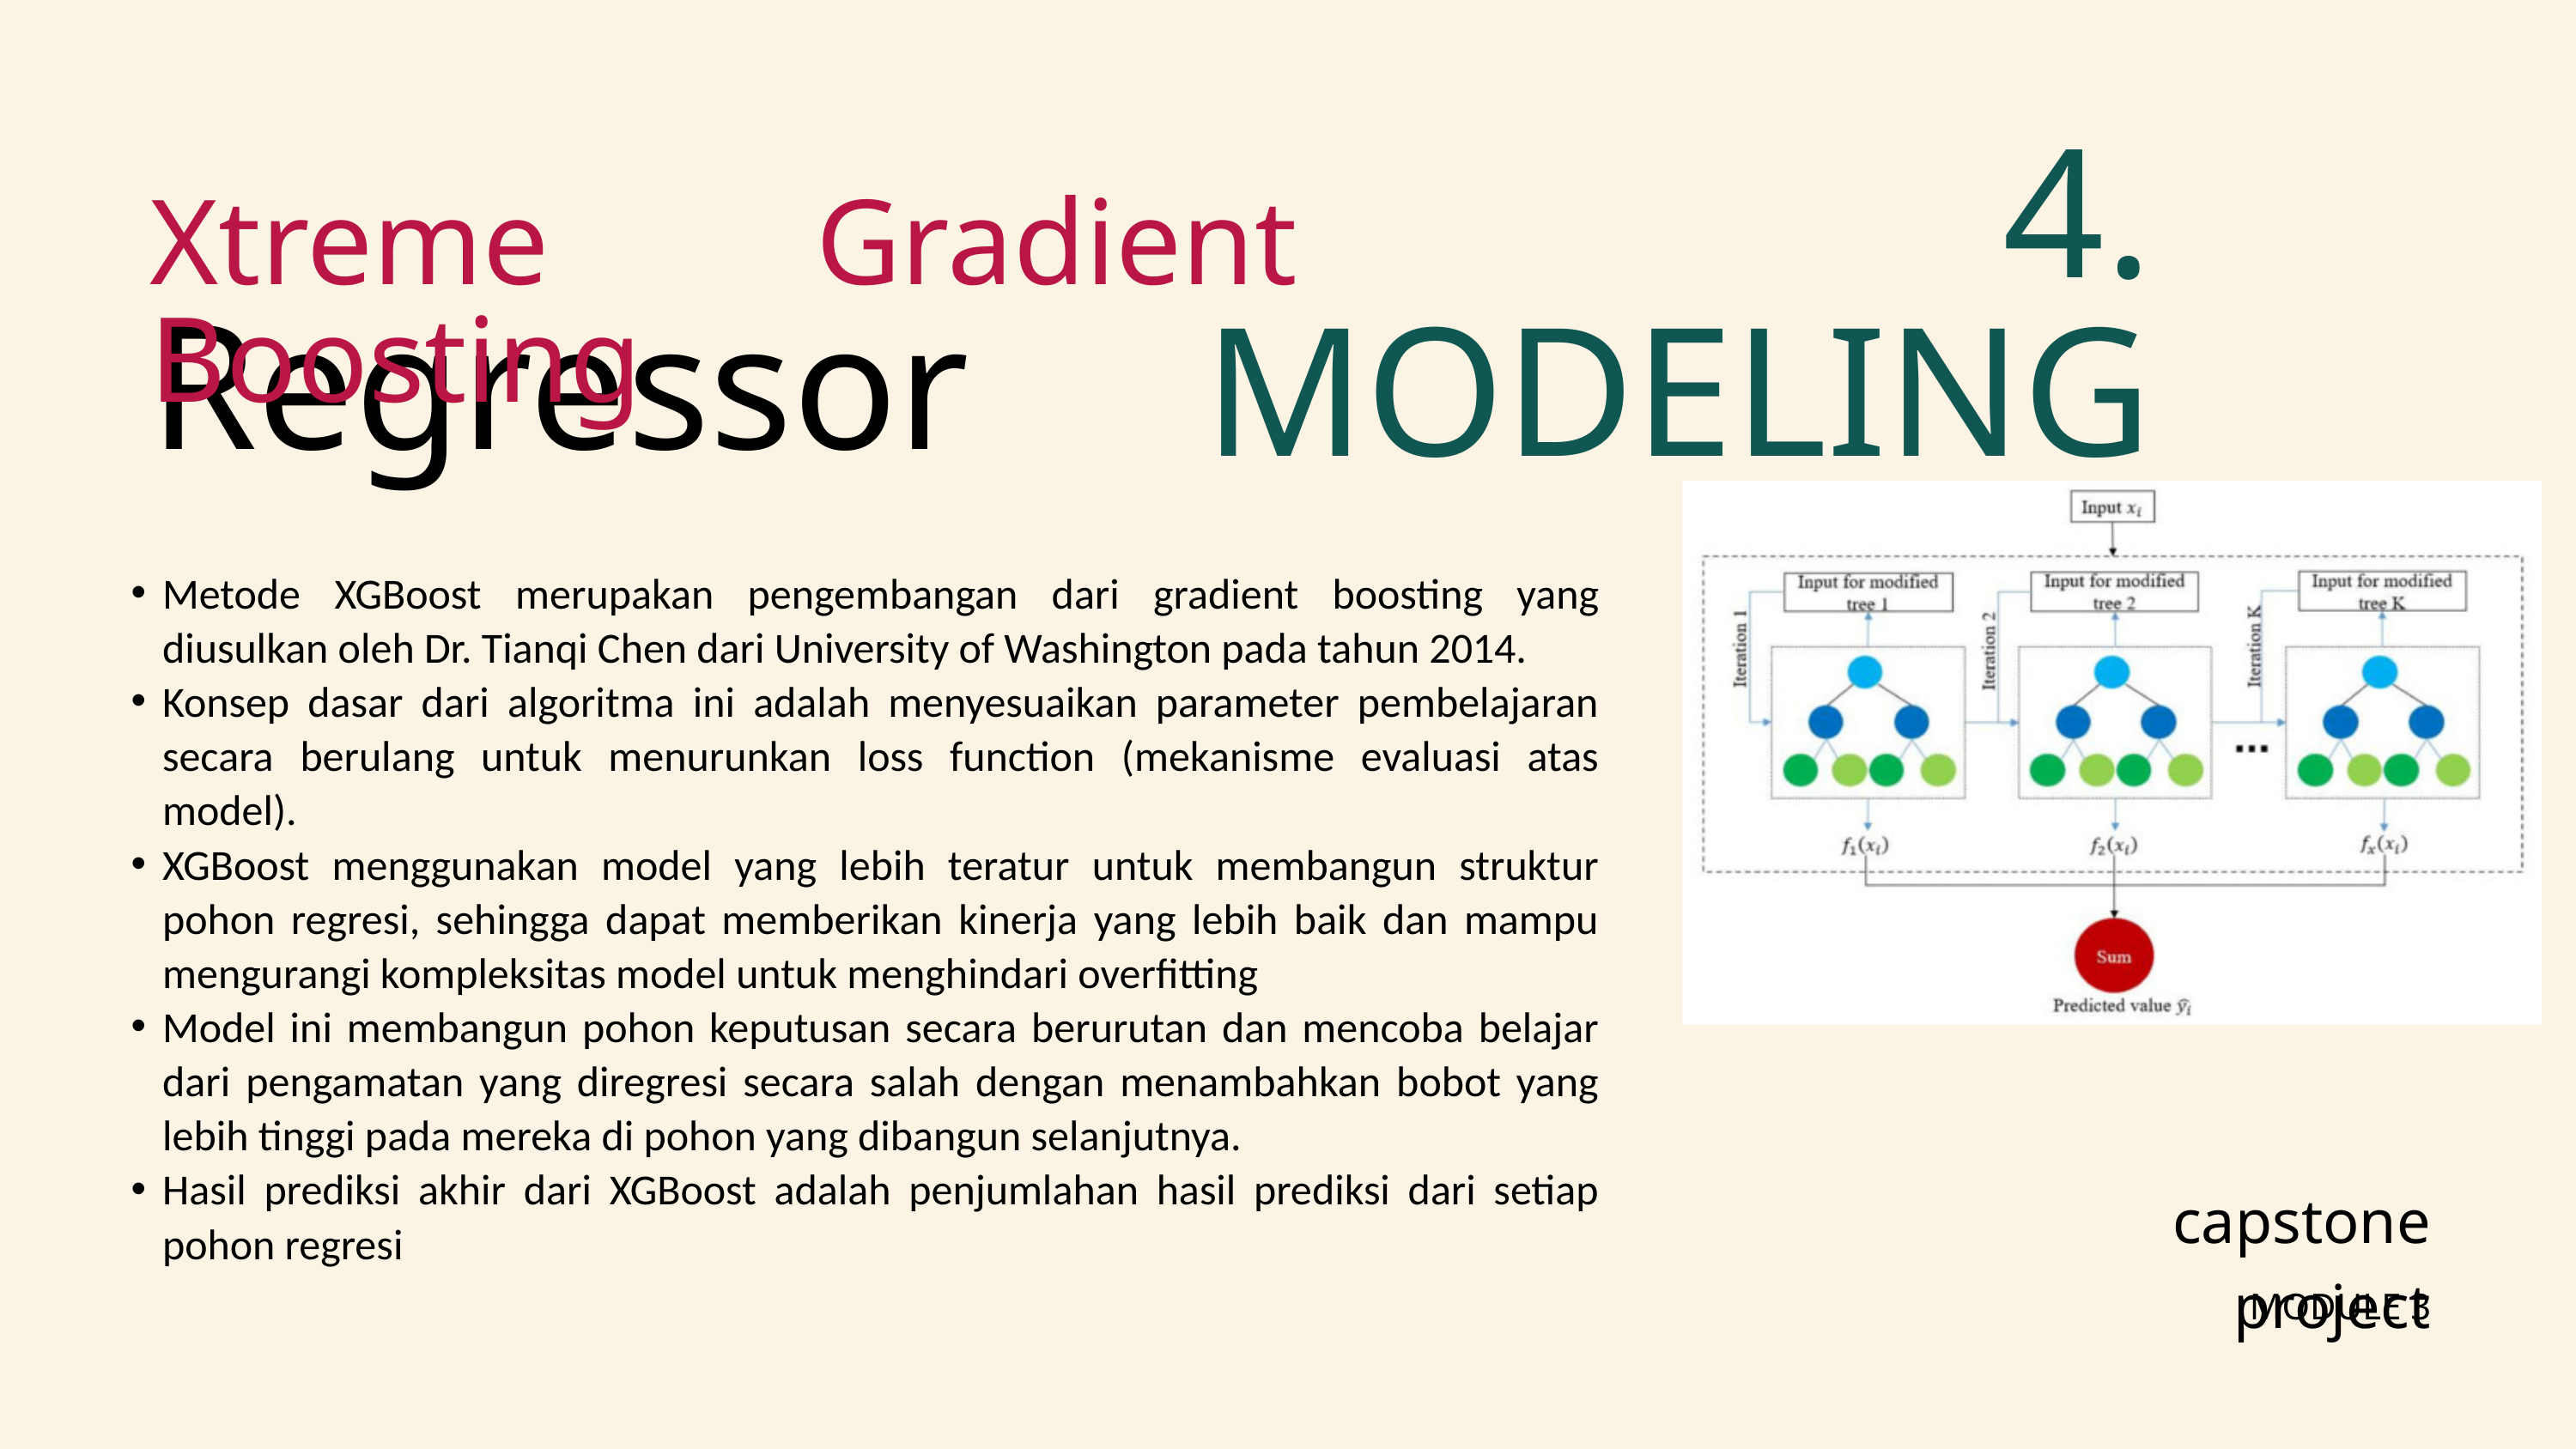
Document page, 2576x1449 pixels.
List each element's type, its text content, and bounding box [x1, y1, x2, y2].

text_box Metode XGBoost merupakan pengembangan dari gradient boosting yang diusulkan oleh Dr. Tianqi Chen dari University of Washington pada tahun 2014. Konsep dasar dari algoritma ini adalah menyesuaikan parameter pembelajaran secara berulang untuk menurunkan loss function (mekanisme evaluasi atas model). XGBoost menggunakan model yang lebih teratur untuk membangun struktur pohon regresi, sehingga dapat memberikan kinerja yang lebih baik dan mampu mengurangi kompleksitas model untuk menghindari overfitting Model ini membangun pohon keputusan secara berurutan dan mencoba belajar dari pengamatan yang diregresi secara salah dengan menambahkan bobot yang lebih tinggi pada mereka di pohon yang dibangun selanjutnya. Hasil prediksi akhir dari XGBoost adalah penjumlahan hasil prediksi dari setiap pohon regresi [100, 563, 1600, 1268]
text_box capstone project [2067, 1171, 2432, 1341]
text_box MODULE 3 [2151, 1276, 2432, 1327]
text_box Regressor [149, 426, 997, 484]
text_box 4. MODELING [1200, 135, 2153, 492]
picture [1681, 481, 2542, 1025]
text_box Xtreme Gradient Boosting [149, 191, 1200, 426]
